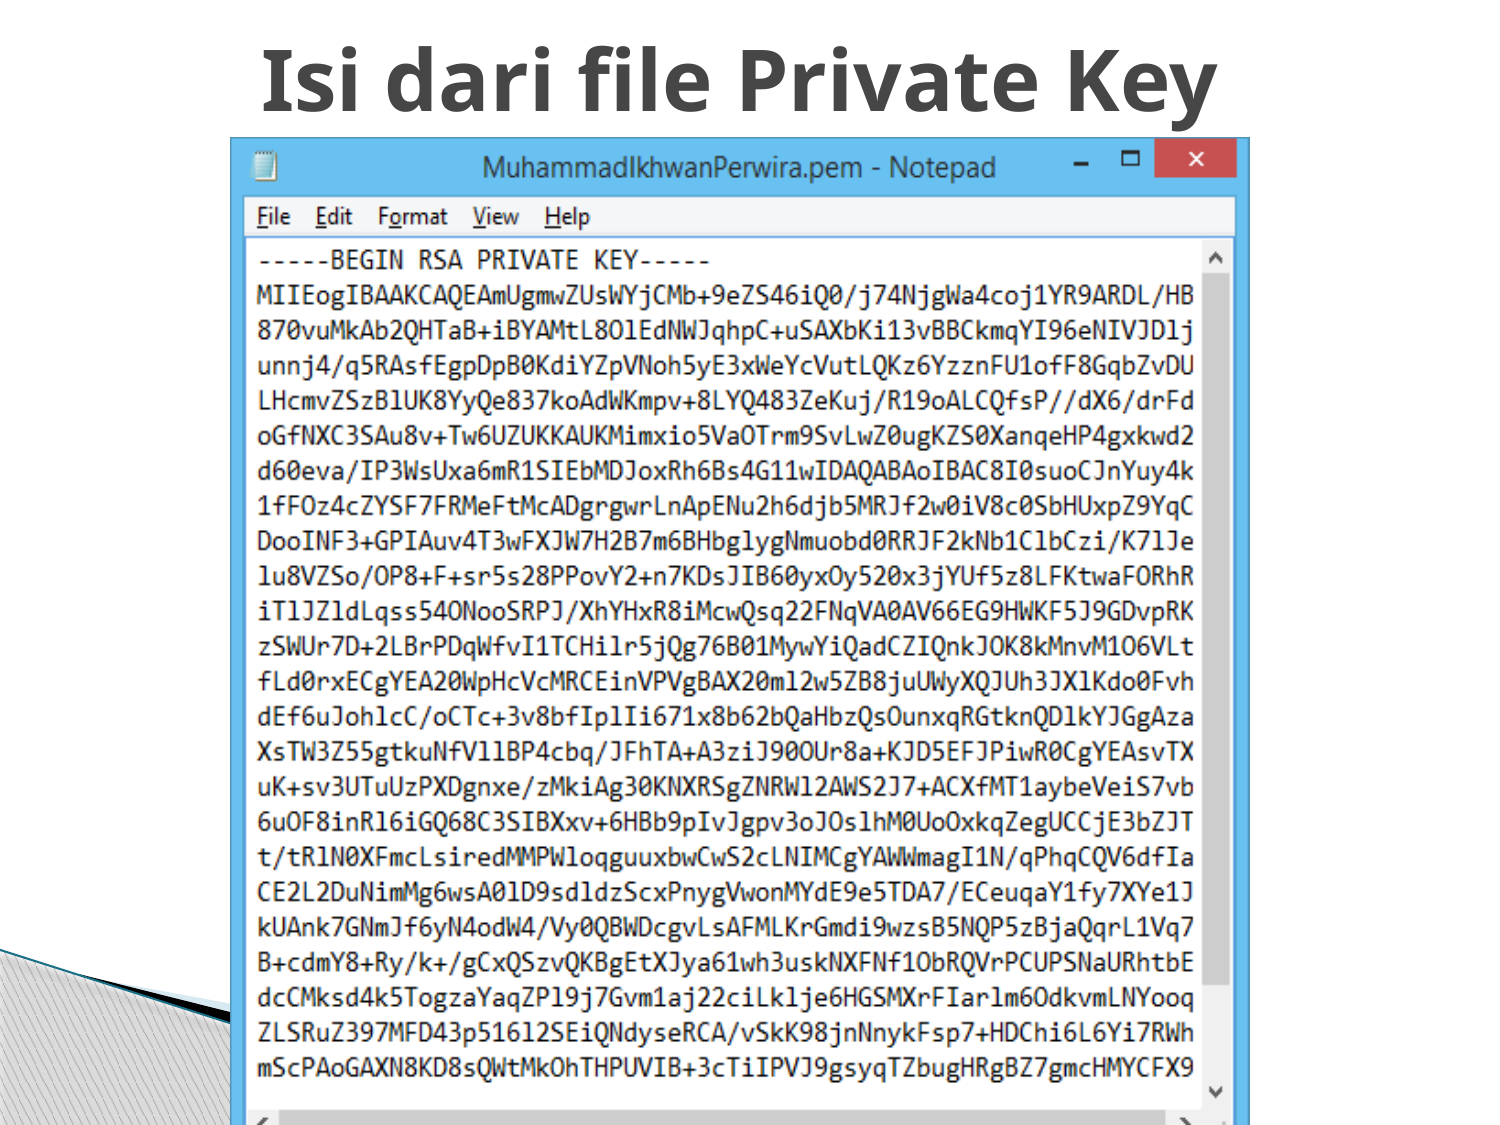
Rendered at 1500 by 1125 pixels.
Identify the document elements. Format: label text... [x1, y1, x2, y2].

title Isi dari file Private Key [64, 0, 1415, 172]
picture [229, 136, 1250, 1125]
